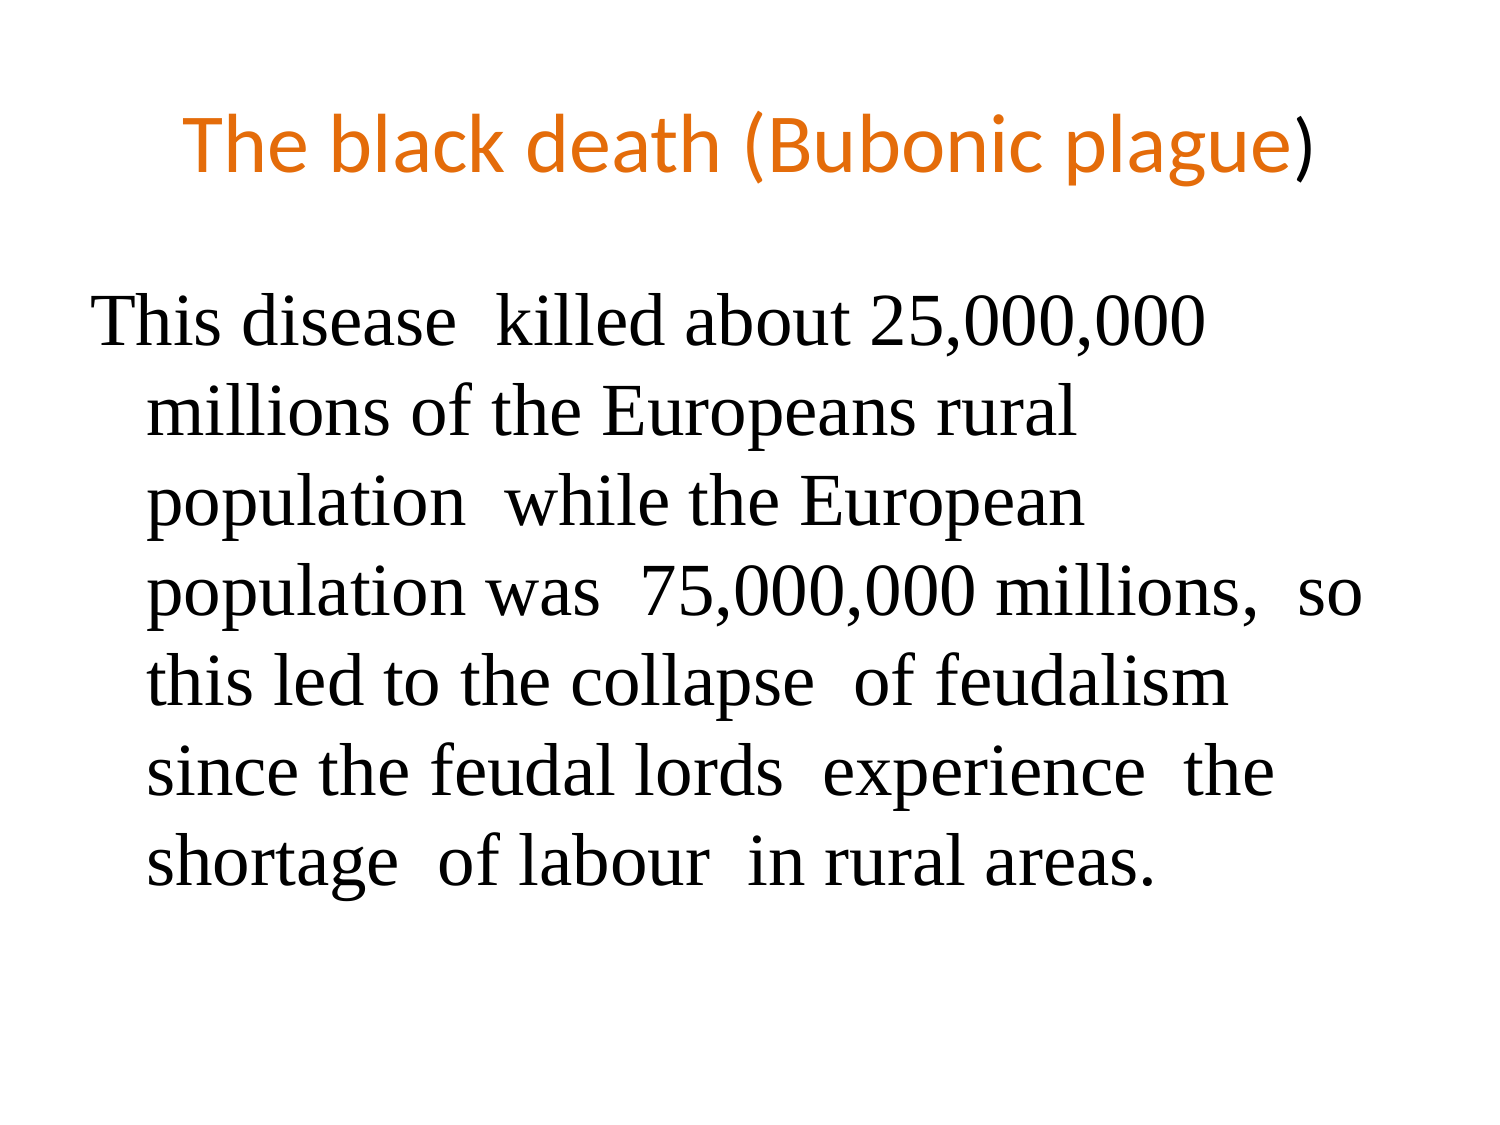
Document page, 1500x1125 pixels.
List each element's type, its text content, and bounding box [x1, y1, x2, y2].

list This disease killed about 25,000,000 millions of the Europeans rural population while the European population was 75,000,000 millions, so this led to the collapse of feudalism since the feudal lords experience the shortage of labour in rural areas. [75, 262, 1425, 1005]
title The black death (Bubonic plague) [75, 45, 1425, 233]
